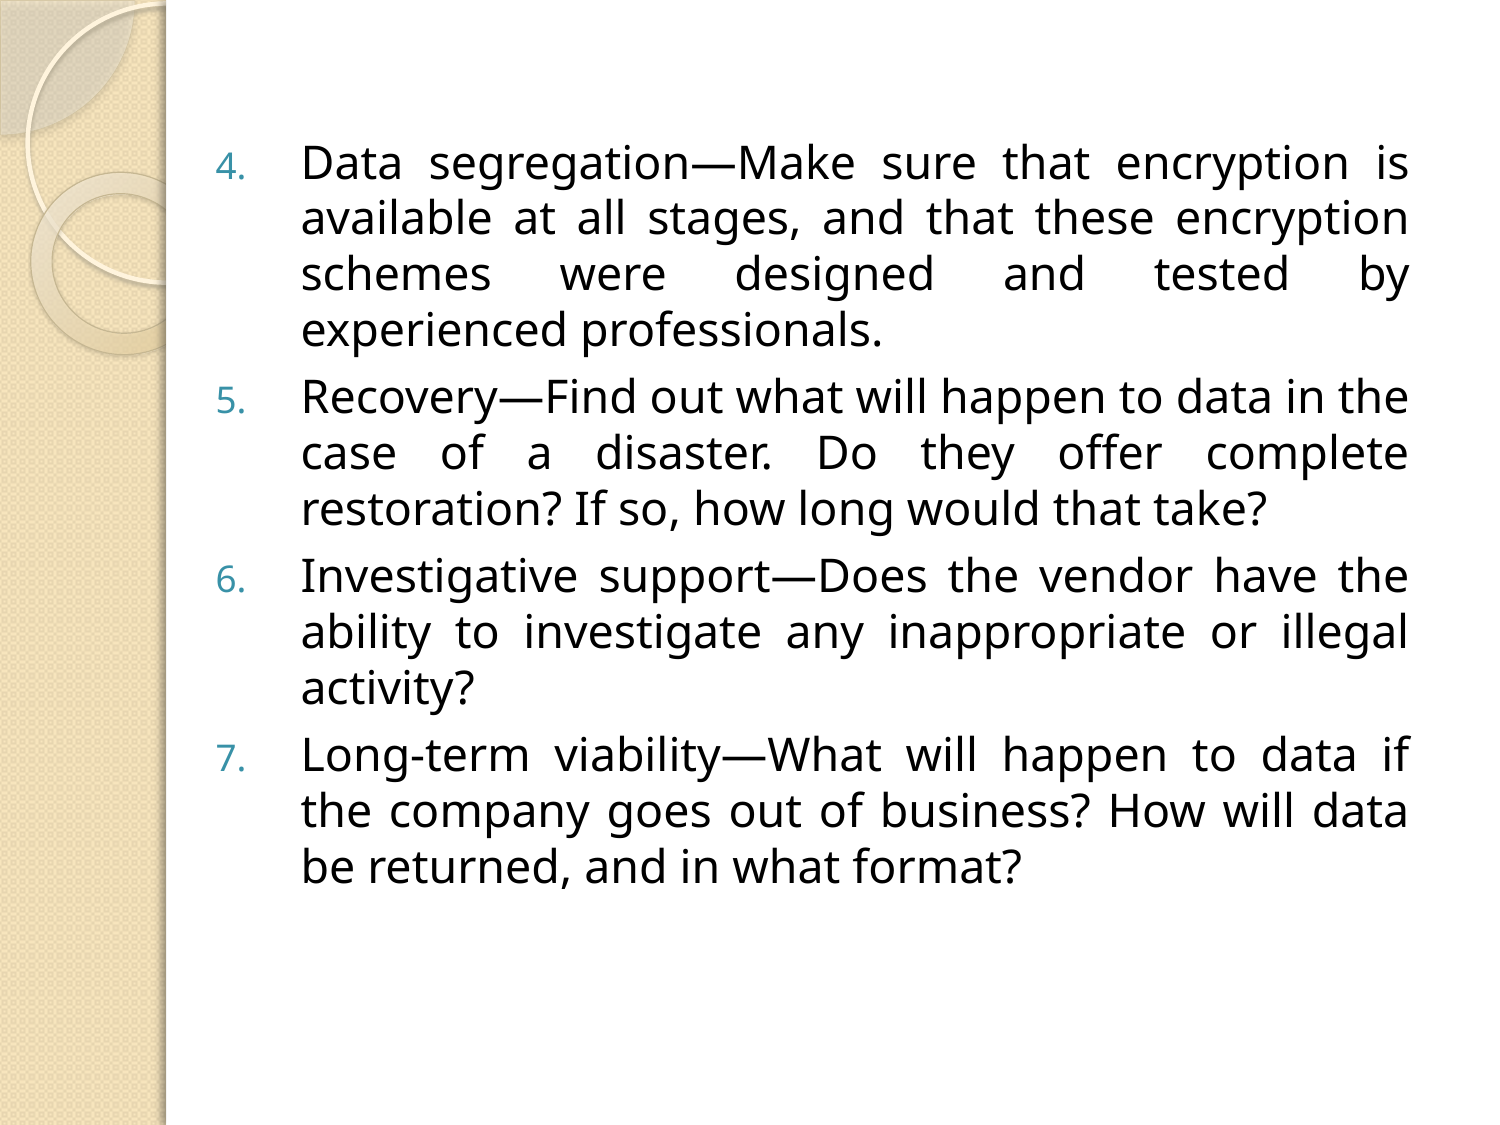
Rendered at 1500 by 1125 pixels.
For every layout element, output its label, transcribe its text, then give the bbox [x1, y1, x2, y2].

list Data segregation—Make sure that encryption is available at all stages, and that these encryption schemes were designed and tested by experienced professionals. Recovery—Find out what will happen to data in the case of a disaster. Do they offer complete restoration? If so, how long would that take? Investigative support—Does the vendor have the ability to investigate any inappropriate or illegal activity? Long-term viability—What will happen to data if the company goes out of business? How will data be returned, and in what format? [194, 125, 1425, 913]
